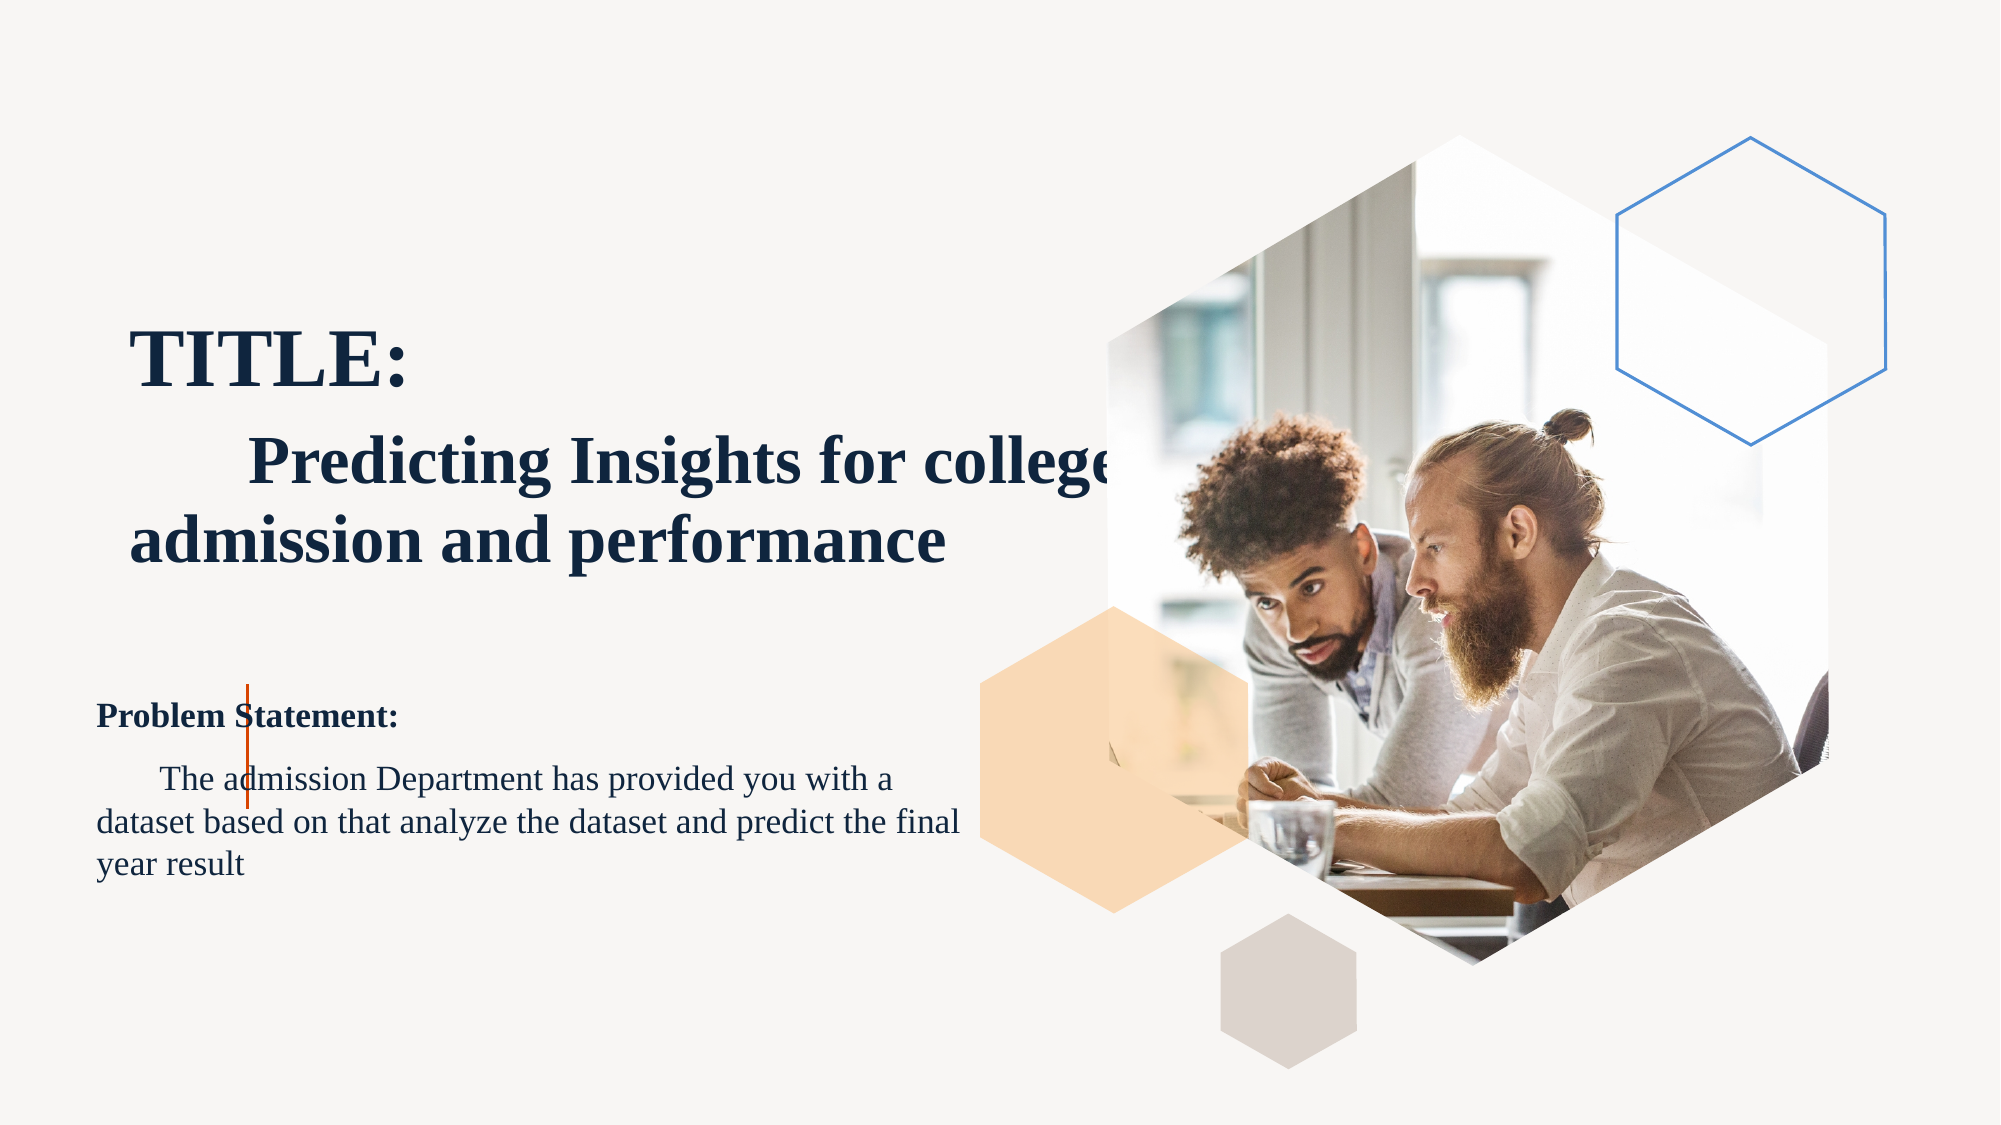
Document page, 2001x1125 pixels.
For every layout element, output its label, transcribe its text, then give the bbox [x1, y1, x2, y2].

picture [1105, 134, 1829, 966]
title TITLE: Predicting Insights for college admission and performance [114, 134, 1105, 684]
text_box [980, 611, 1105, 909]
list Problem Statement: The admission Department has provided you with a dataset based on that analyze the dataset and predict the final year result [81, 684, 981, 893]
text_box [1829, 182, 1886, 402]
